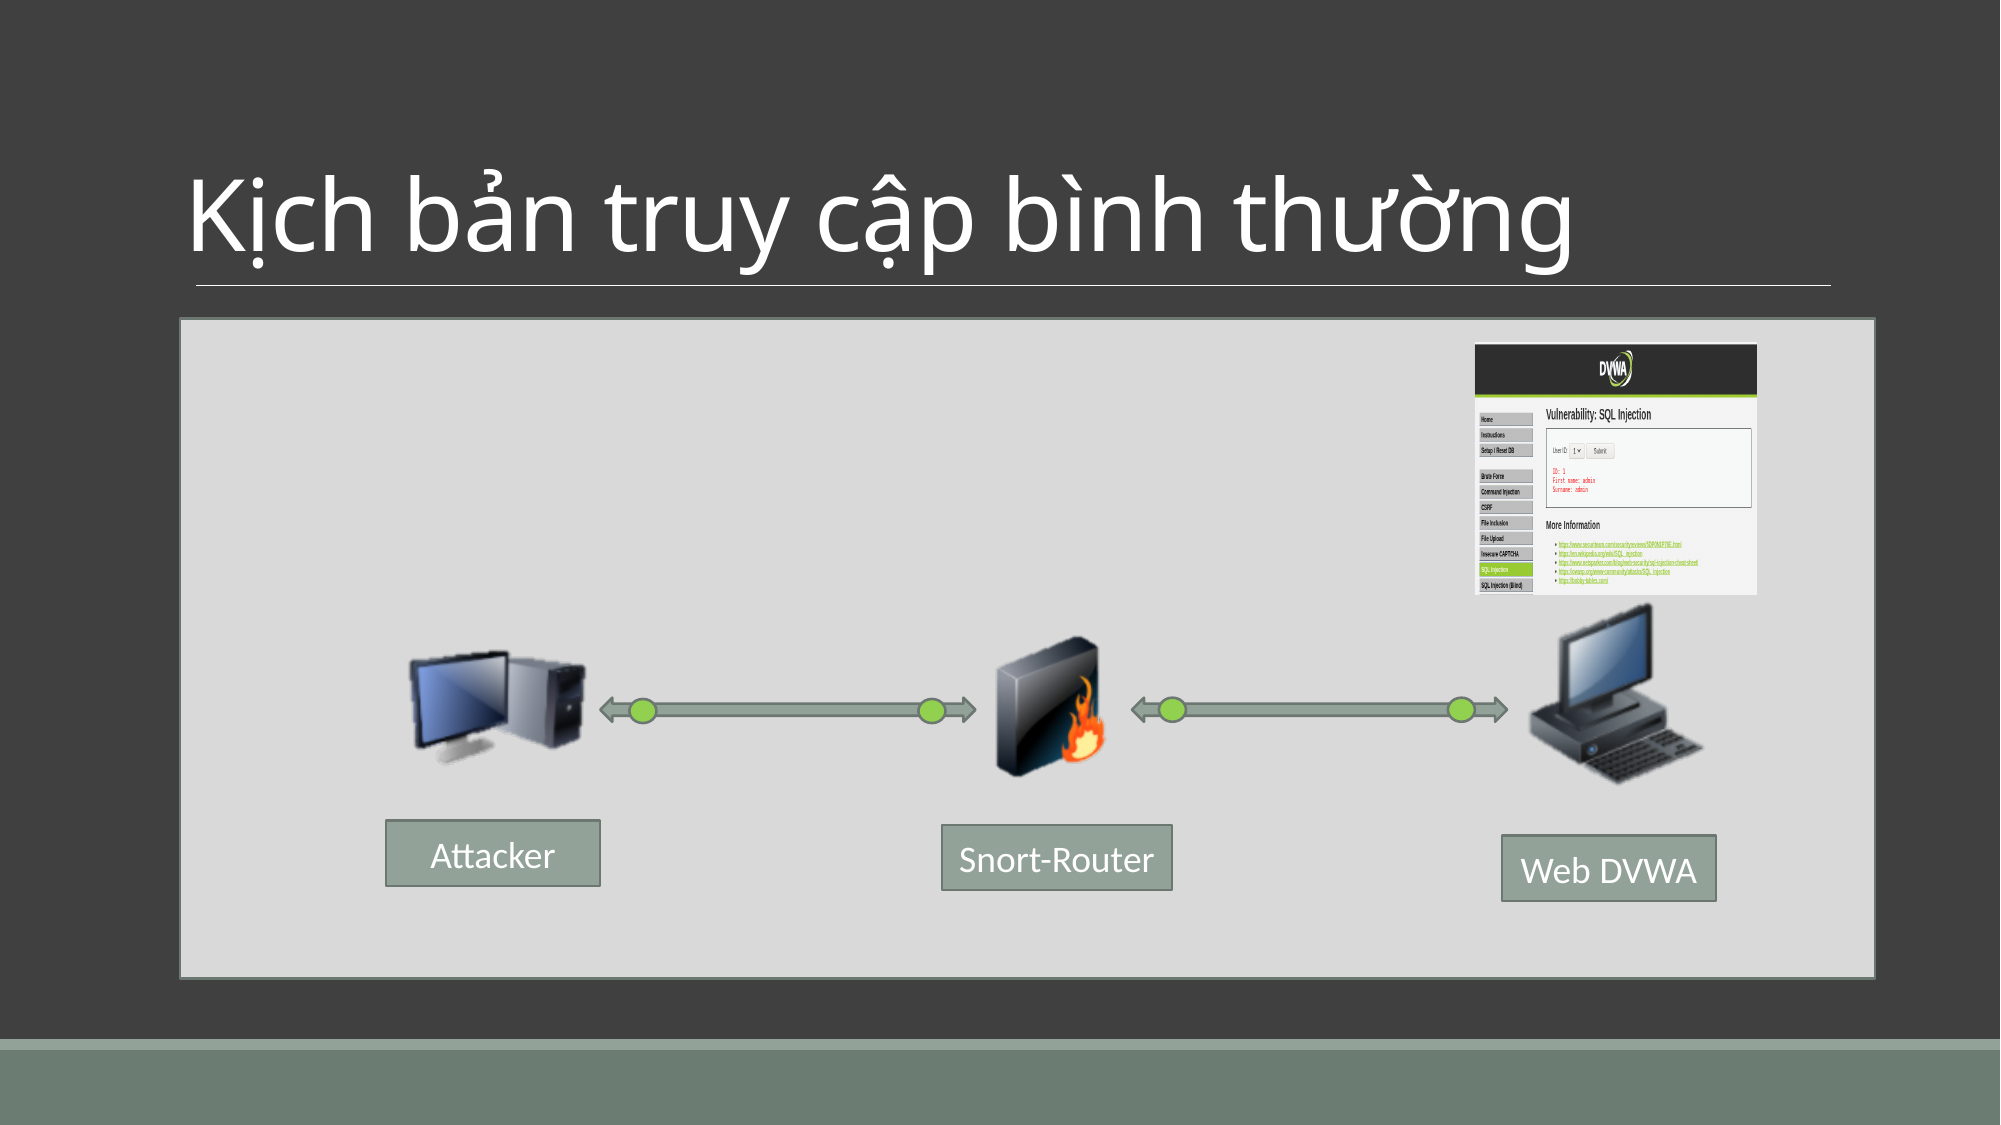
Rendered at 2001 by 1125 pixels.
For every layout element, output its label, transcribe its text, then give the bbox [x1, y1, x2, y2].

text_box [944, 696, 969, 723]
text_box [1185, 702, 1449, 718]
text_box [1130, 696, 1160, 723]
text_box [628, 697, 658, 725]
picture [972, 619, 1122, 796]
picture [370, 614, 617, 796]
text_box [1474, 696, 1509, 723]
text_box [179, 317, 1876, 980]
text_box [917, 697, 947, 725]
text_box Web DVWA [1501, 834, 1717, 902]
text_box [655, 702, 920, 718]
text_box [1157, 696, 1188, 724]
text_box [1446, 696, 1477, 724]
text_box Snort-Router [941, 824, 1173, 891]
title Kịch bản truy cập bình thường [169, 41, 1820, 280]
picture [1474, 341, 1758, 807]
text_box Attacker [385, 819, 601, 887]
text_box [626, 702, 631, 718]
